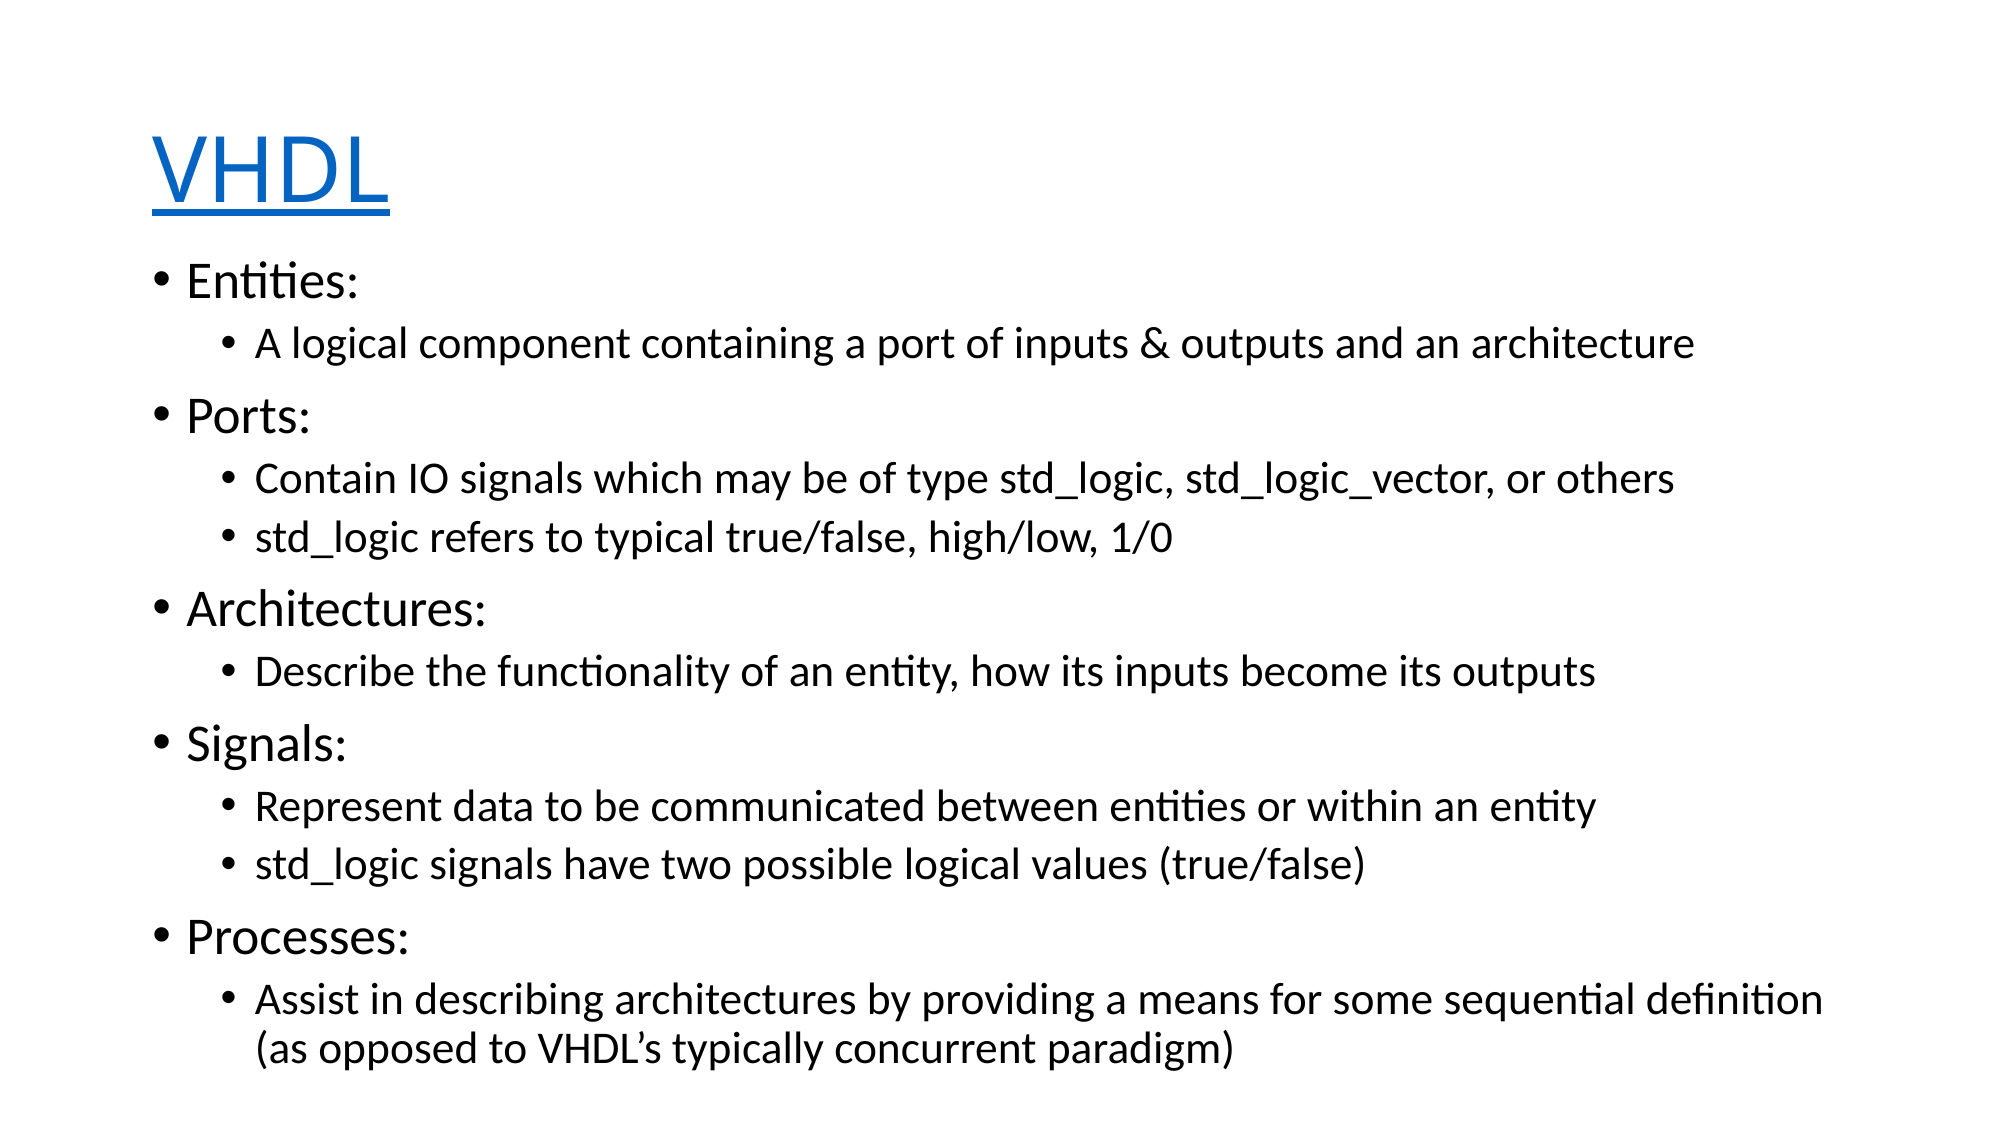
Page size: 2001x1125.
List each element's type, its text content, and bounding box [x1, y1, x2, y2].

title VHDL [137, 59, 1863, 245]
list Entities: A logical component containing a port of inputs & outputs and an architecture Ports: Contain IO signals which may be of type std_logic, std_logic_vector, or others std_logic refers to typical true/false, high/low, 1/0 Architectures: Describe the functionality of an entity, how its inputs become its outputs Signals: Represent data to be communicated between entities or within an entity std_logic signals have two possible logical values (true/false) Processes: Assist in describing architectures by providing a means for some sequential definition (as opposed to VHDL’s typically concurrent paradigm) [137, 245, 1863, 1085]
